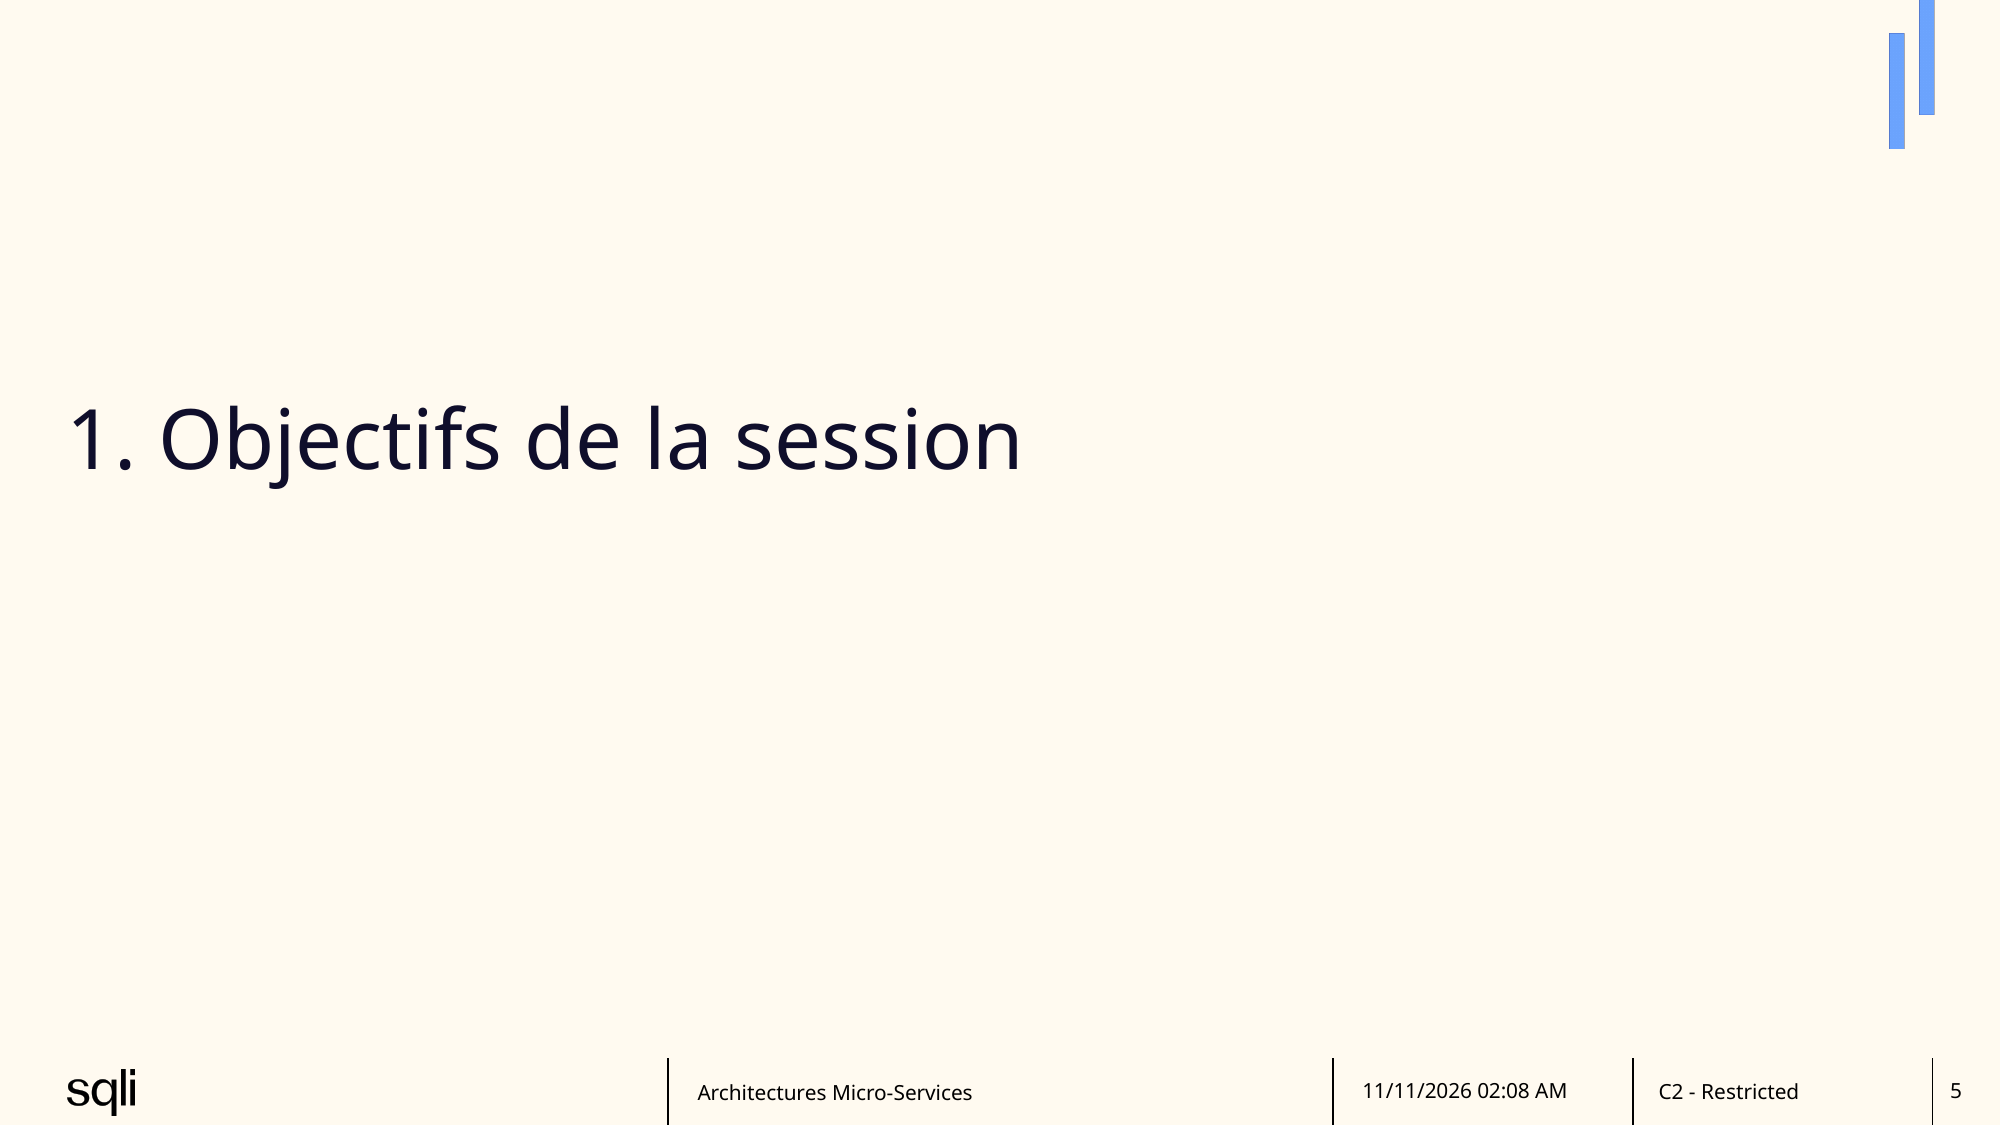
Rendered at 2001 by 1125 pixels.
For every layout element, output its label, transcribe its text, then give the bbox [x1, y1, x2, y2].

picture [1836, 0, 1986, 149]
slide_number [1333, 1058, 1632, 1125]
slide_number 5 [1932, 1058, 2000, 1125]
footer Architectures Micro-Services [667, 1058, 1333, 1125]
picture [67, 1069, 135, 1116]
title 1. Objectifs de la session [66, 397, 1544, 811]
